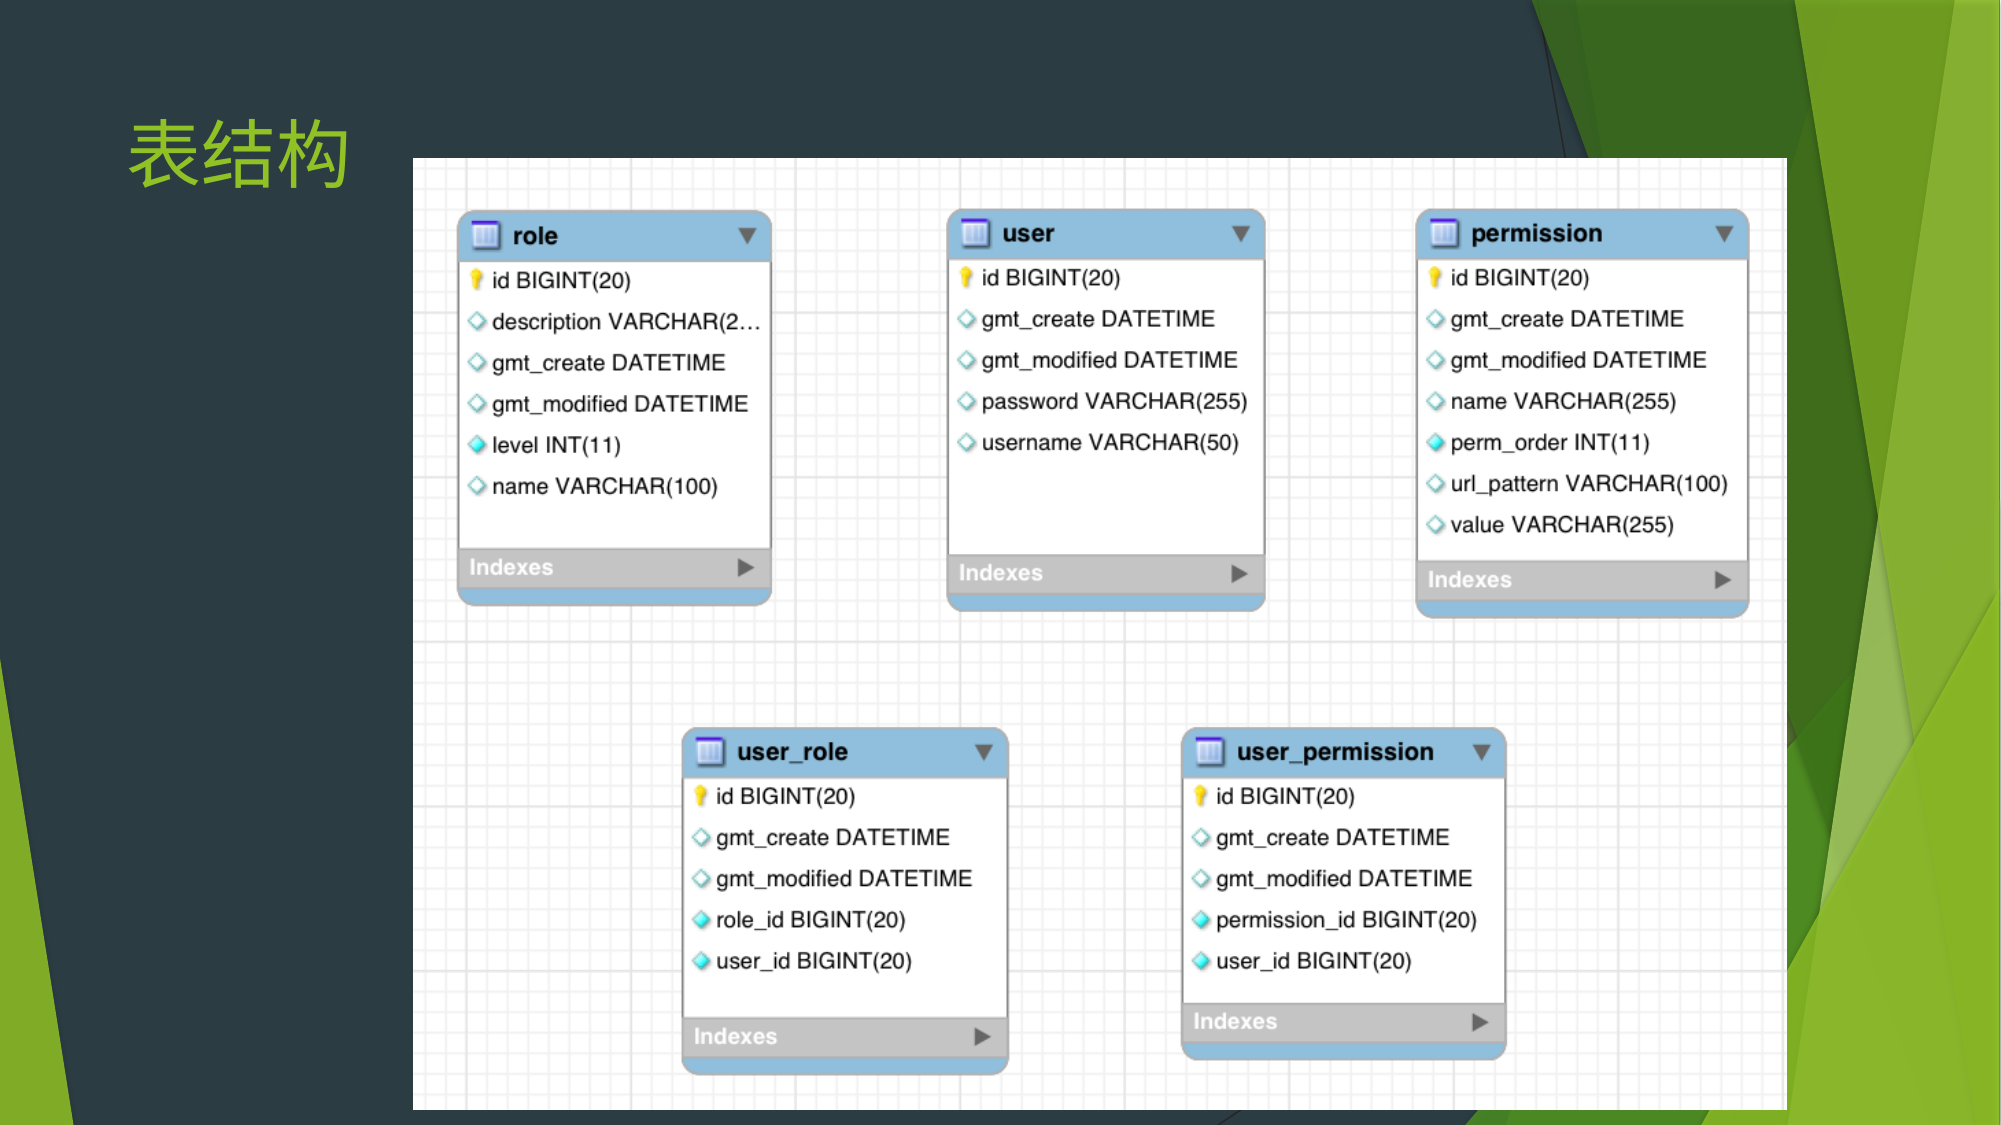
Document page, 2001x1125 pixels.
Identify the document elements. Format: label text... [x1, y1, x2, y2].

picture [413, 158, 1787, 1110]
title 表结构 [111, 99, 1522, 317]
